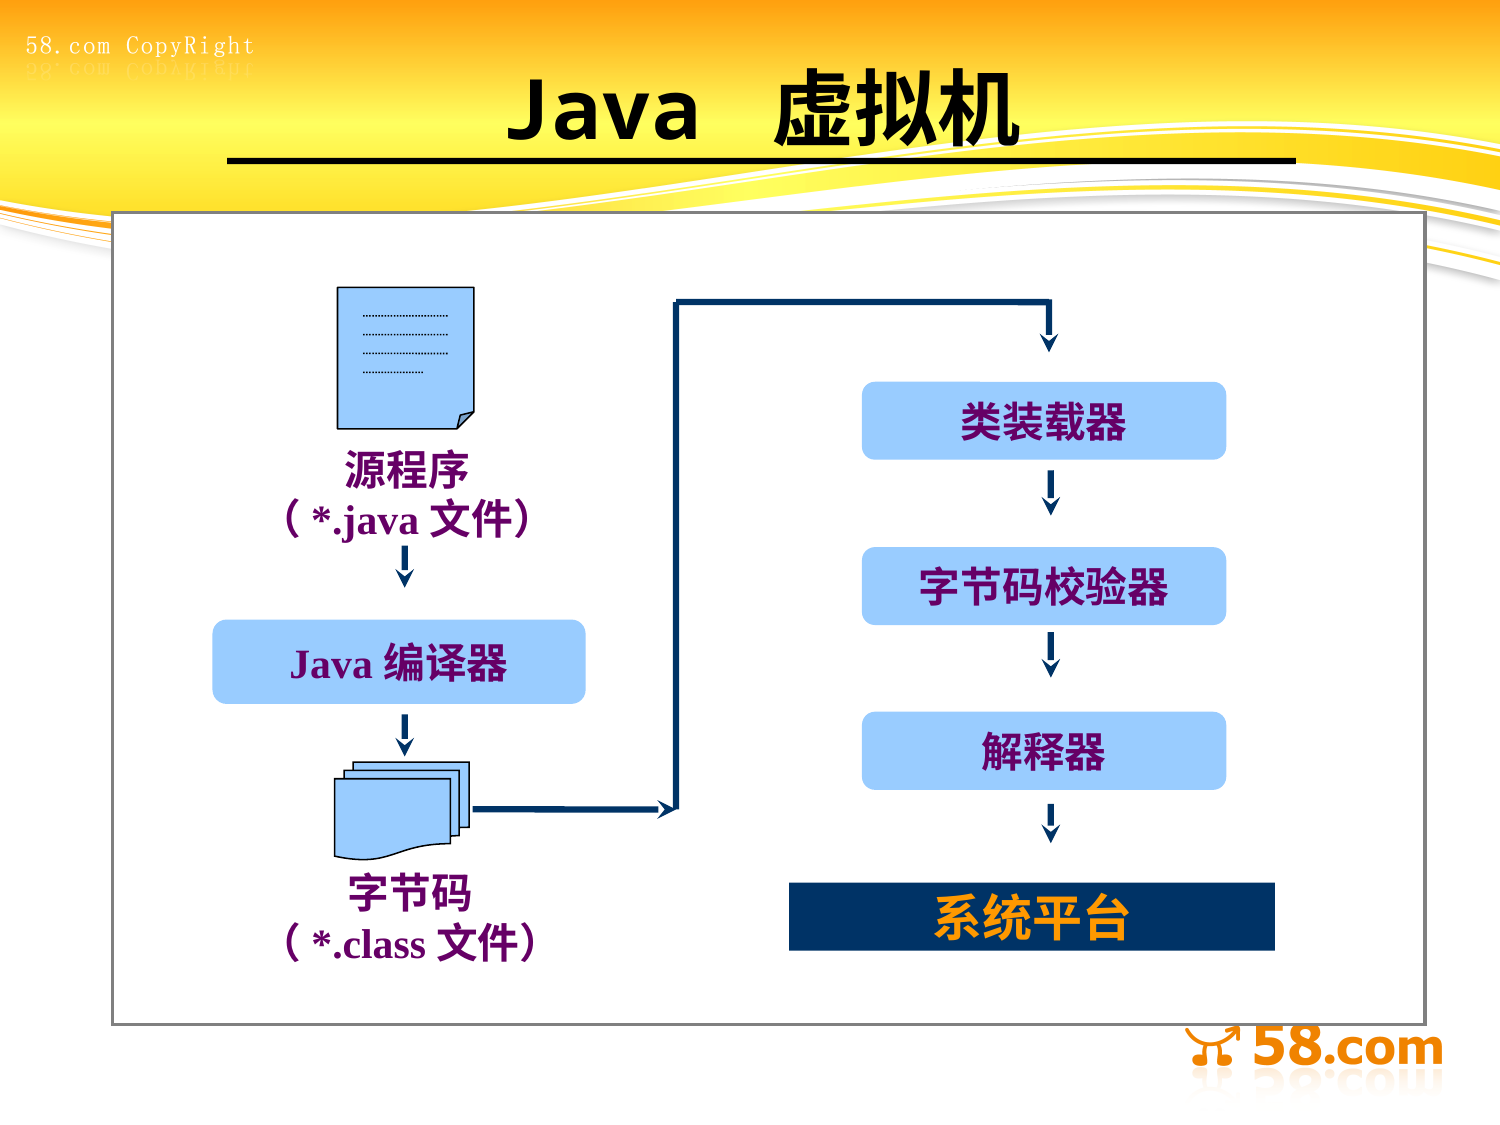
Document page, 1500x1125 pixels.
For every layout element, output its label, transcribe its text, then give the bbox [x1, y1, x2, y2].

text_box 字节码 （*.class文件） [244, 859, 577, 975]
text_box [1042, 339, 1056, 353]
picture [0, 0, 1500, 1125]
text_box 系统平台 [789, 882, 1275, 951]
text_box [1044, 503, 1058, 516]
text_box Java 虚拟机 [102, 48, 1420, 164]
text_box Java编译器 [212, 619, 586, 704]
text_box 类装载器 [861, 381, 1227, 460]
text_box 字节码校验器 [861, 547, 1227, 626]
text_box [1044, 830, 1058, 844]
text_box [663, 803, 677, 816]
text_box 源程序 （*.java文件） [244, 435, 570, 551]
text_box [334, 762, 470, 859]
text_box [398, 744, 411, 757]
text_box [1044, 665, 1058, 678]
text_box [112, 212, 1425, 1025]
text_box [398, 575, 411, 588]
text_box 解释器 [861, 711, 1227, 790]
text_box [337, 287, 475, 430]
